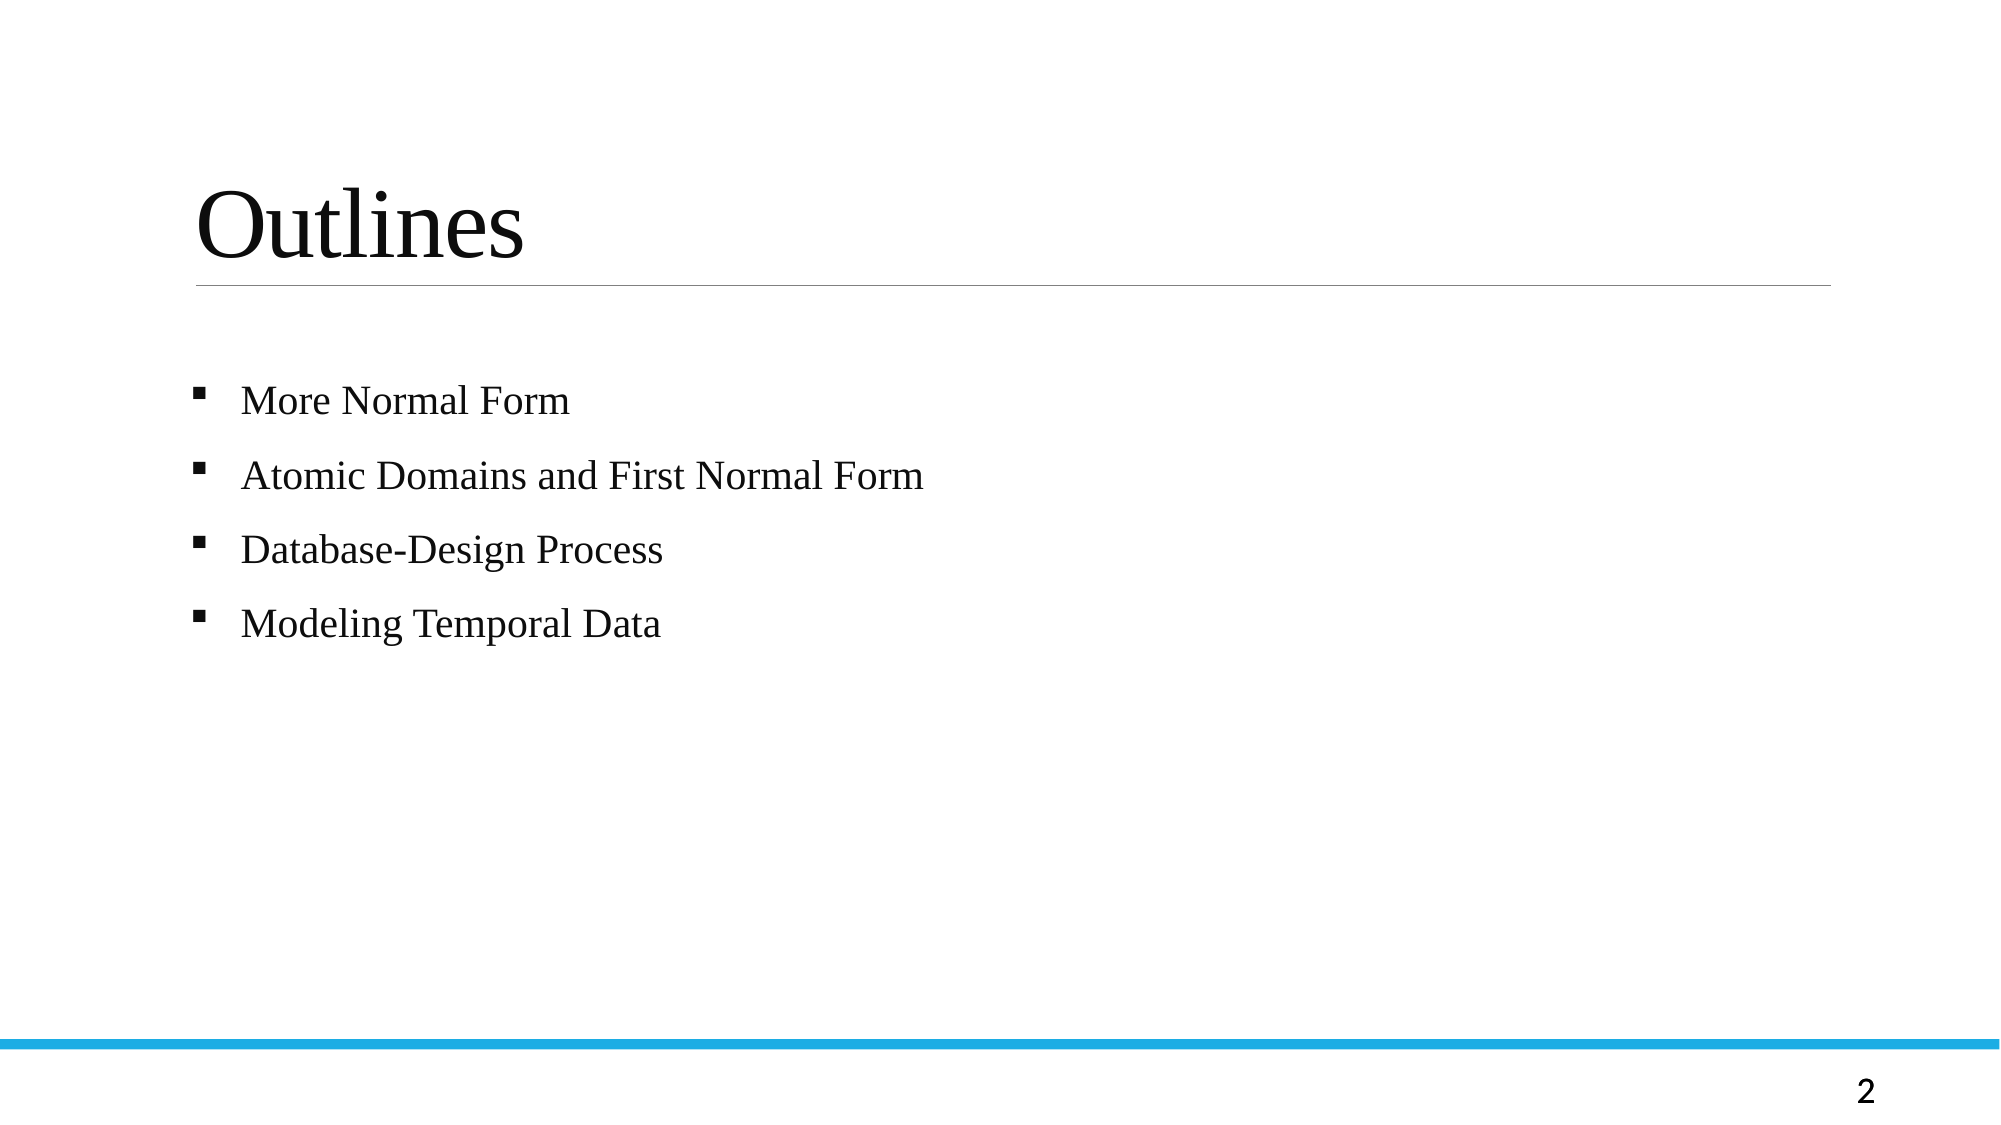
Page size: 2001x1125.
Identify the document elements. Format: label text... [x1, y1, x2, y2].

text_box More Normal Form Atomic Domains and First Normal Form Database-Design Process Modeling Temporal Data [174, 371, 1825, 1033]
title Outlines [180, 47, 1830, 285]
